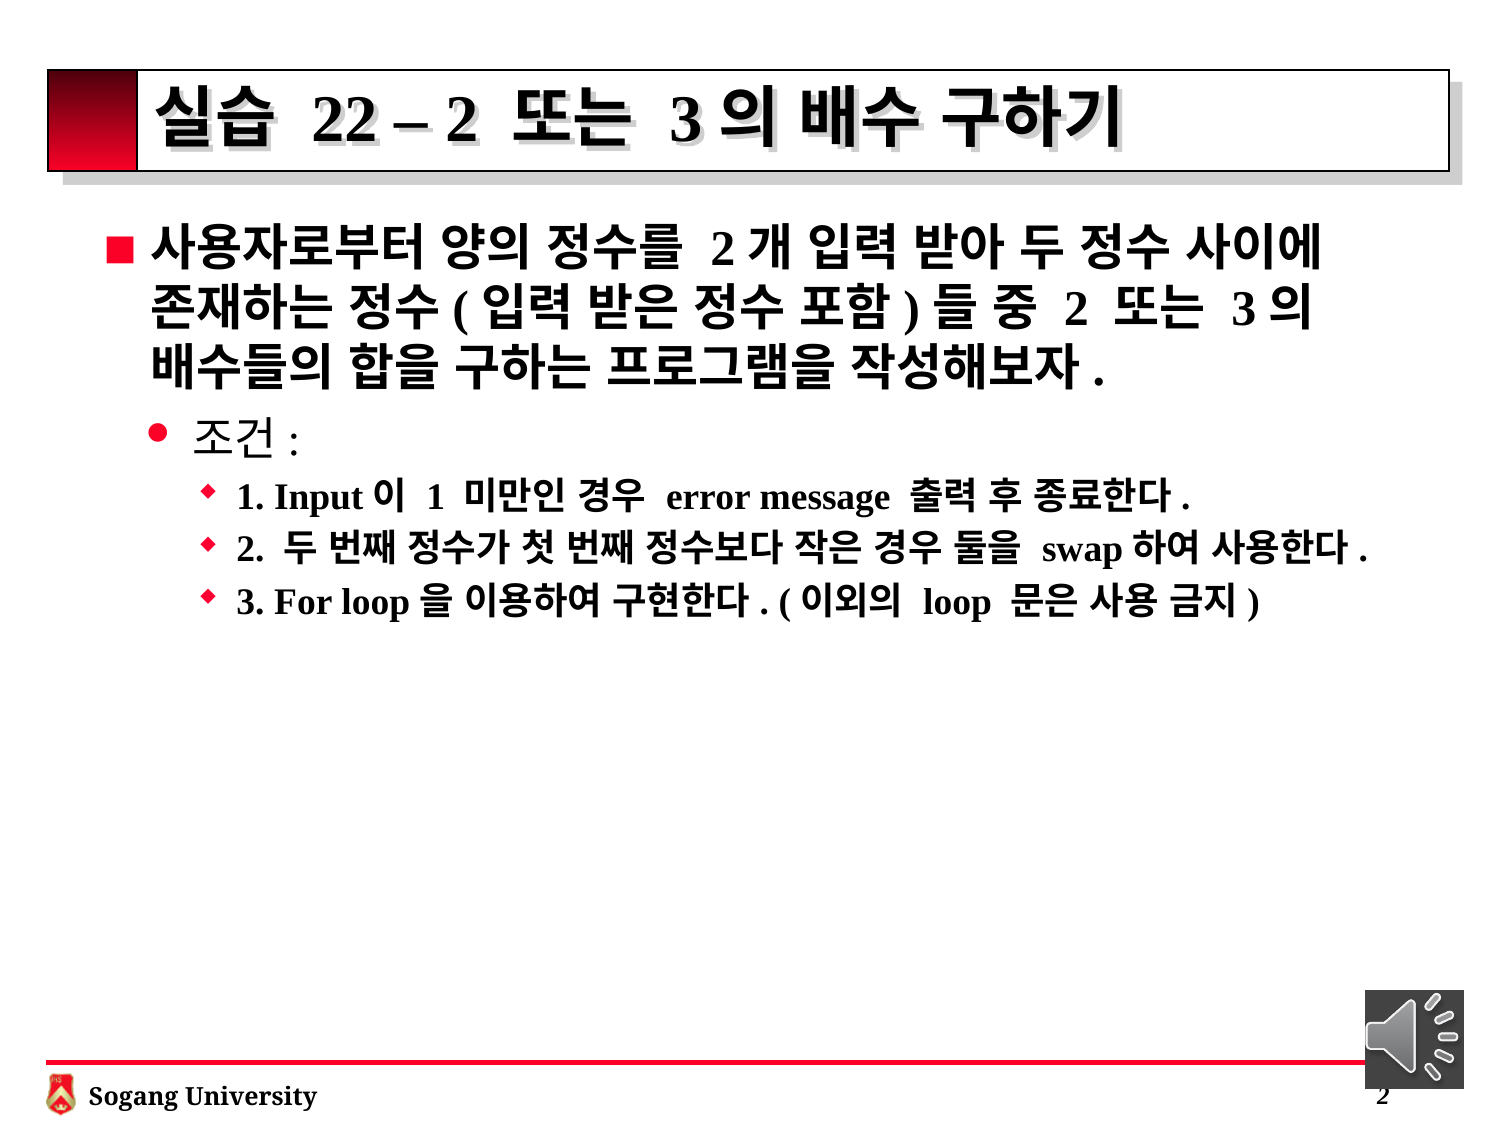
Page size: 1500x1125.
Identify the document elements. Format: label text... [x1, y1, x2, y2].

picture [1364, 989, 1465, 1090]
title 실습 22 – 2 또는 3의 배수 구하기 [138, 65, 1455, 179]
list 사용자로부터 양의 정수를 2개 입력 받아 두 정수 사이에 존재하는 정수(입력 받은 정수 포함)들 중 2 또는 3의 배수들의 합을 구하는 프로그램을 작성해보자. 조건: 1. Input이 1 미만인 경우 error message 출력 후 종료한다. 2. 두 번째 정수가 첫 번째 정수보다 작은 경우 둘을 swap하여 사용한다. 3. For loop을 이용하여 구현한다. (이외의 loop 문은 사용 금지) [88, 207, 1405, 1071]
slide_number 1 [1287, 1071, 1405, 1119]
picture [44, 1068, 80, 1119]
